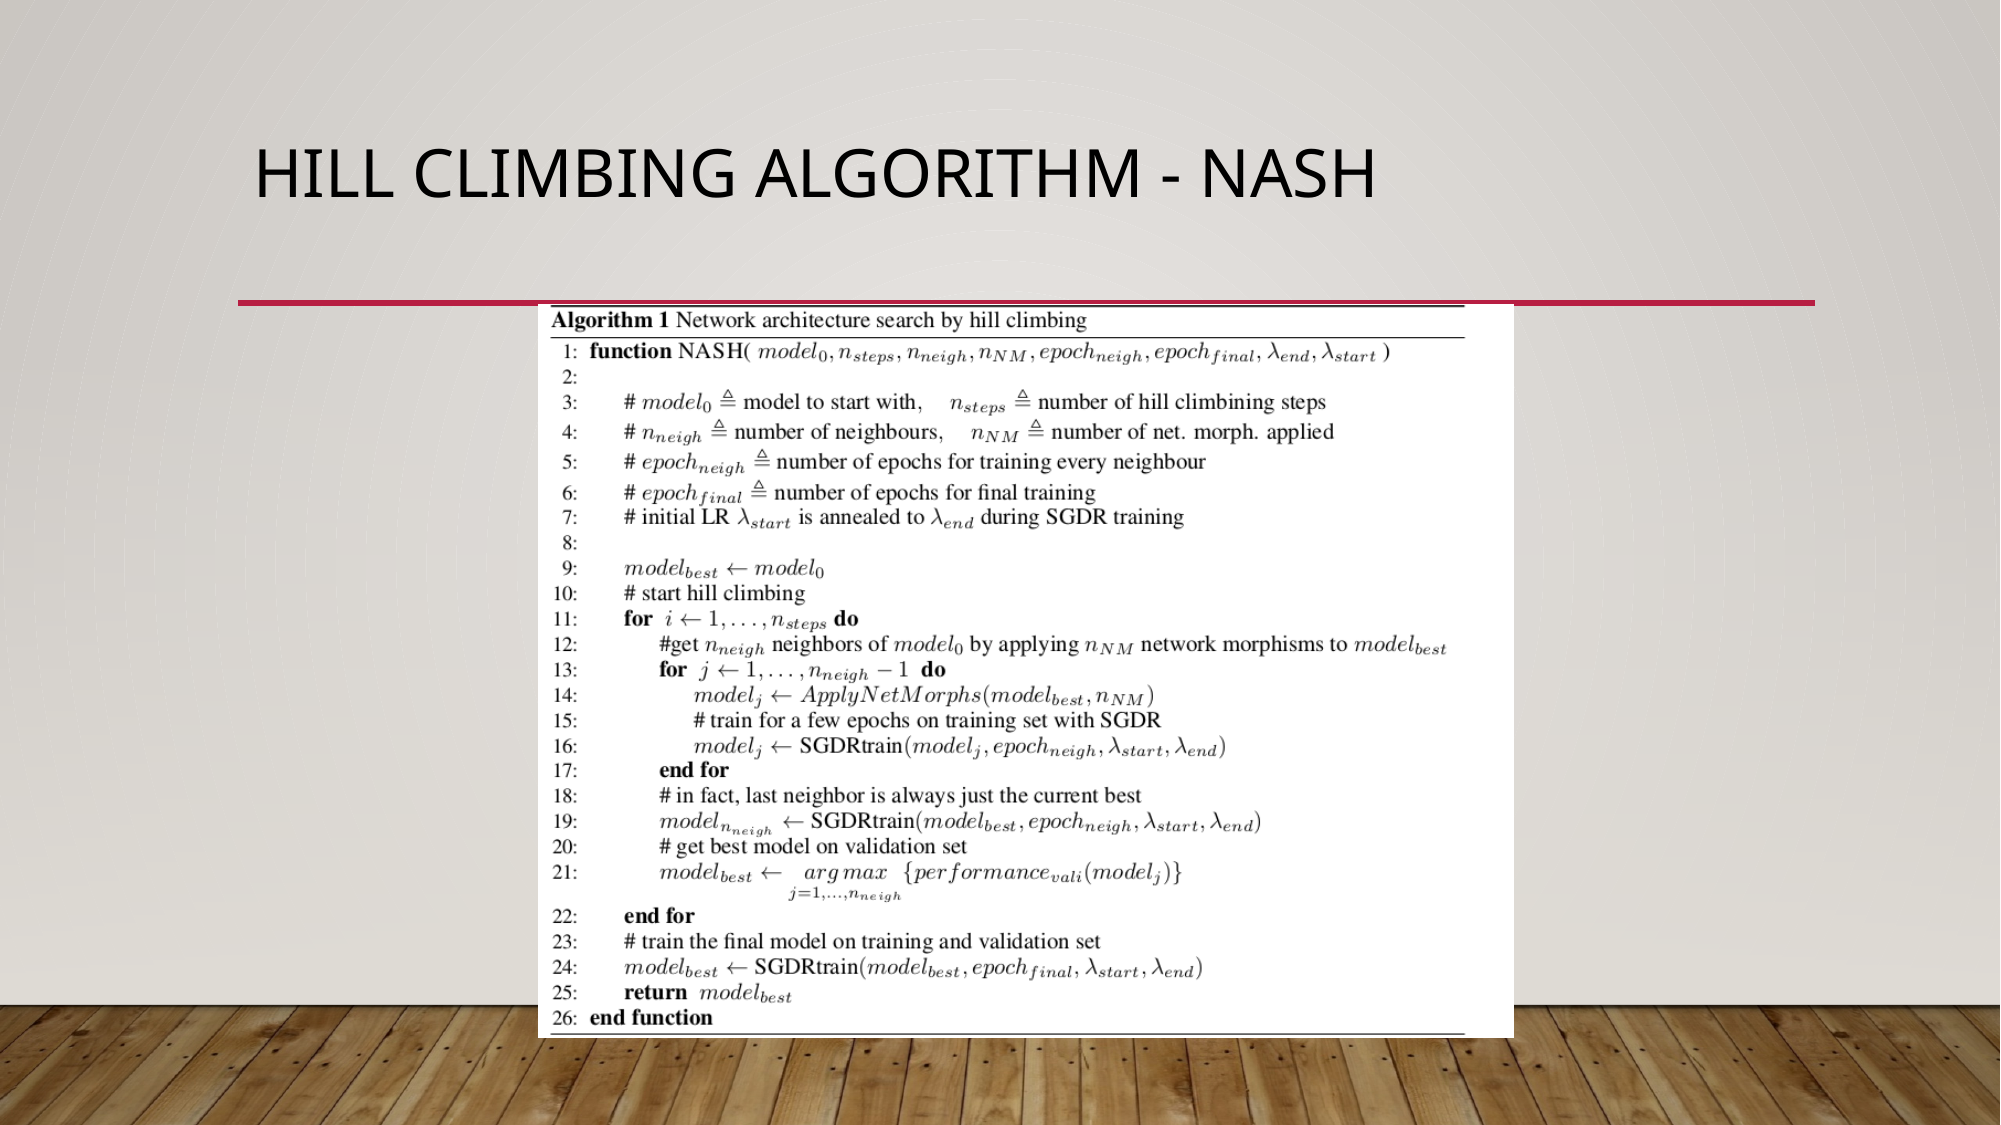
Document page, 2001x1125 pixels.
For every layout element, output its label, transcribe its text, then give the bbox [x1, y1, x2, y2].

title HILL CLIMBING ALGORITHM - NASH [238, 131, 1814, 305]
picture [0, 303, 2000, 1125]
